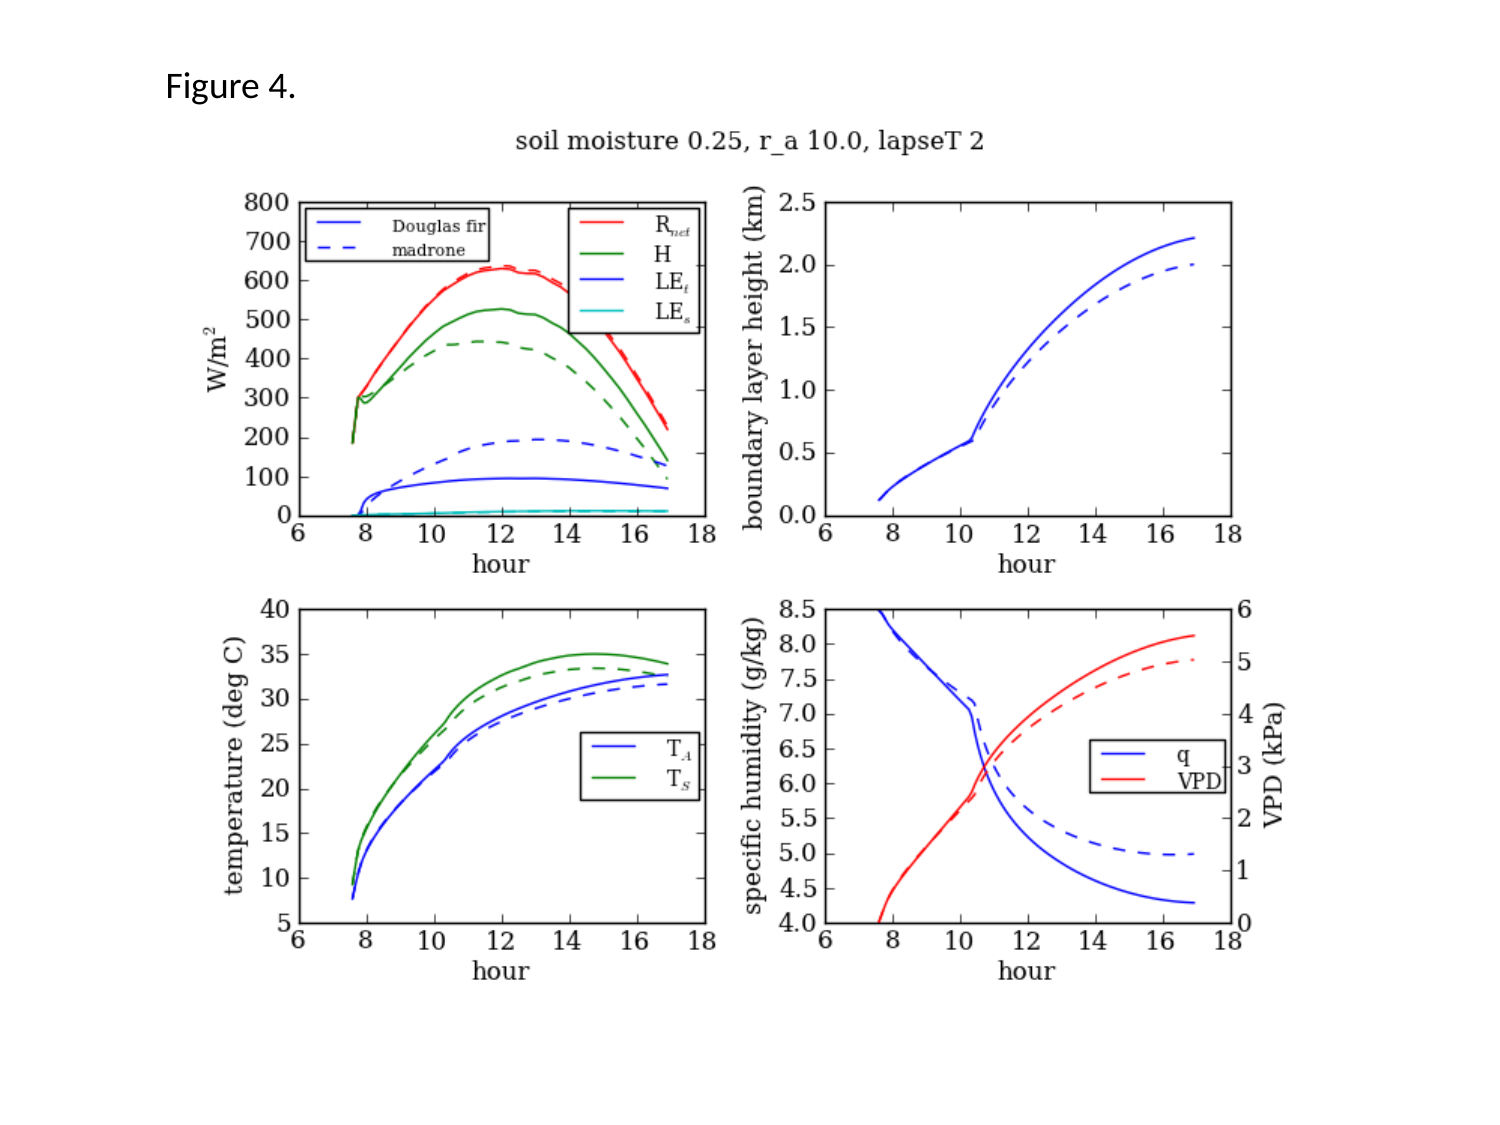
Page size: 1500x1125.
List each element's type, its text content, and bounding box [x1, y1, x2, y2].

text_box Figure 4. [150, 53, 312, 110]
picture [149, 112, 1351, 1013]
